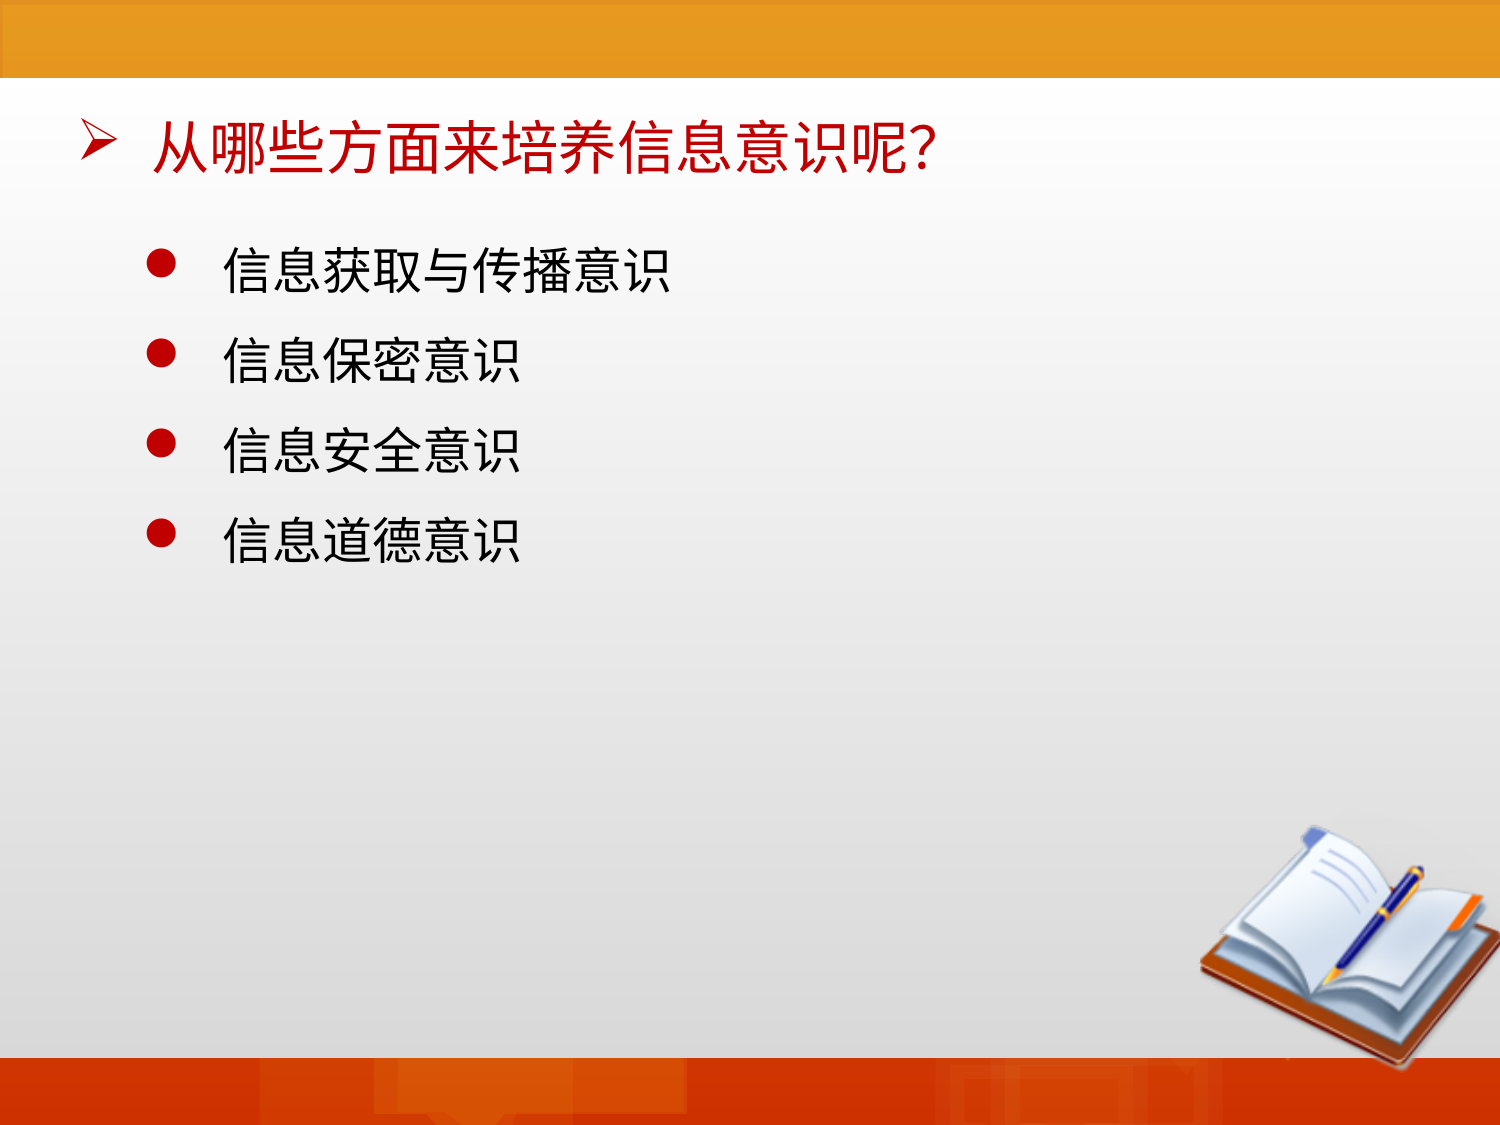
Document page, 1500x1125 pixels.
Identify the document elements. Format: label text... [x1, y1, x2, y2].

text_box 信息获取与传播意识 信息保密意识 信息安全意识 信息道德意识 [128, 201, 1293, 667]
text_box 从哪些方面来培养信息意识呢？ [61, 104, 1340, 189]
text_box [0, 79, 1500, 1058]
picture [1190, 788, 1500, 1125]
